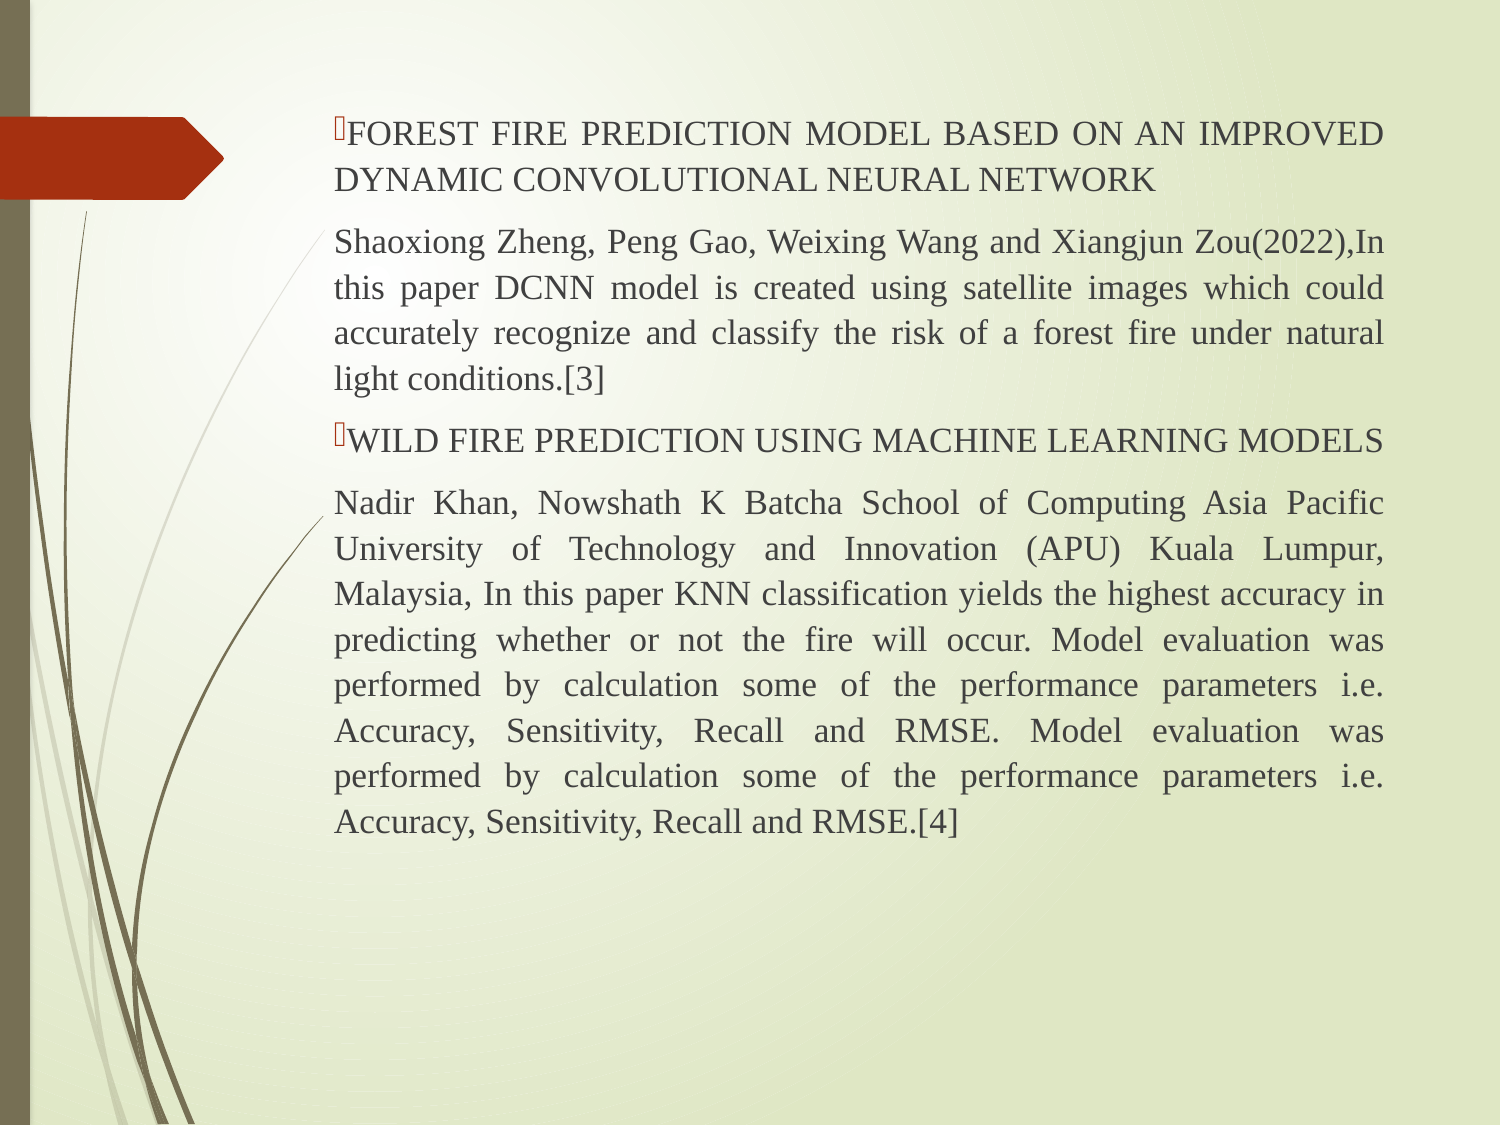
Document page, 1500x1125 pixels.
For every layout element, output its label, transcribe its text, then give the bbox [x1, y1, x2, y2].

list FOREST FIRE PREDICTION MODEL BASED ON AN IMPROVED DYNAMIC CONVOLUTIONAL NEURAL NETWORK Shaoxiong Zheng, Peng Gao, Weixing Wang and Xiangjun Zou(2022),In this paper DCNN model is created using satellite images which could accurately recognize and classify the risk of a forest fire under natural light conditions.[3] WILD FIRE PREDICTION USING MACHINE LEARNING MODELS Nadir Khan, Nowshath K Batcha School of Computing Asia Pacific University of Technology and Innovation (APU) Kuala Lumpur, Malaysia, In this paper KNN classification yields the highest accuracy in predicting whether or not the fire will occur. Model evaluation was performed by calculation some of the performance parameters i.e. Accuracy, Sensitivity, Recall and RMSE. Model evaluation was performed by calculation some of the performance parameters i.e. Accuracy, Sensitivity, Recall and RMSE.[4] [318, 99, 1400, 970]
